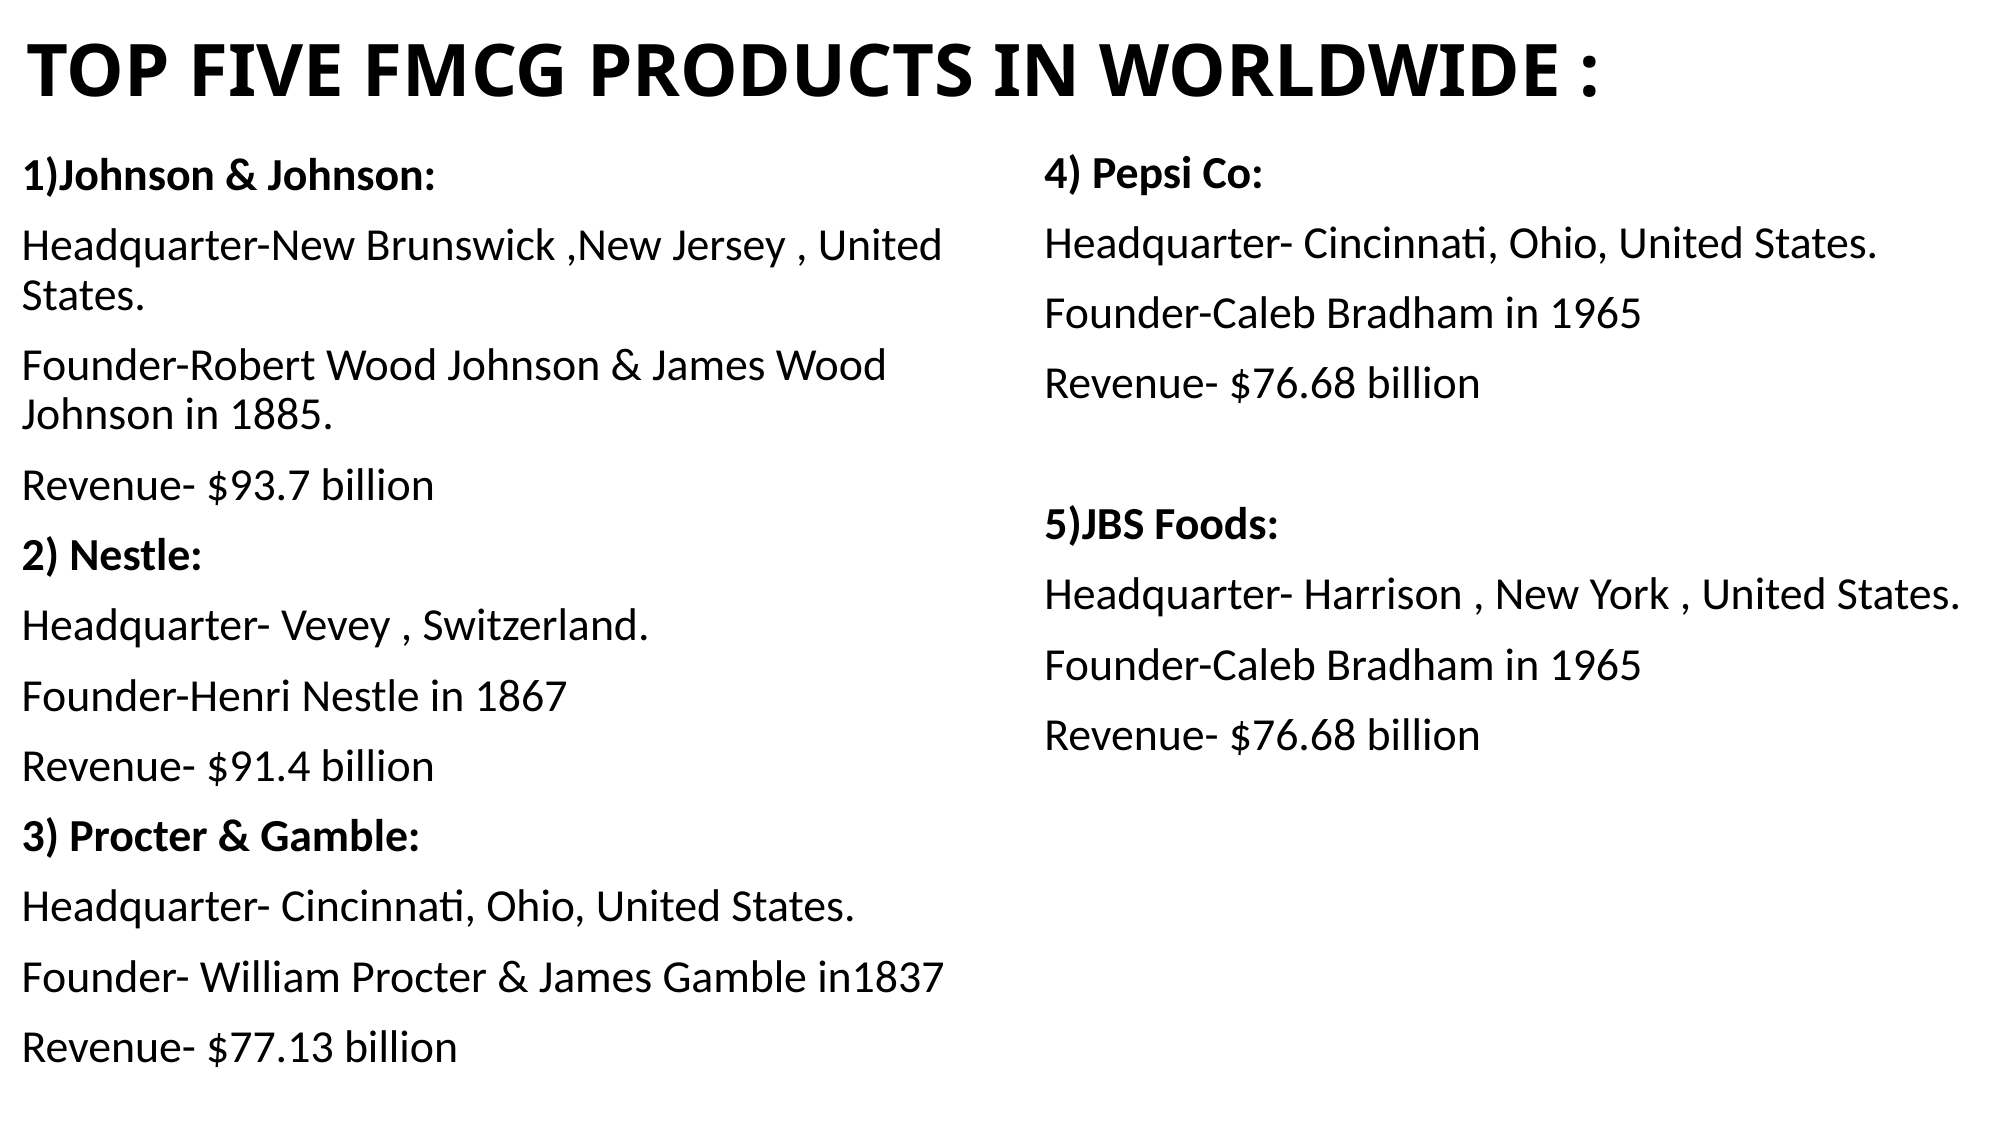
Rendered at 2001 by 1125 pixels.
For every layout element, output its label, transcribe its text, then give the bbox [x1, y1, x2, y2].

list 1)Johnson & Johnson: Headquarter-New Brunswick ,New Jersey , United States. Founder-Robert Wood Johnson & James Wood Johnson in 1885. Revenue- $93.7 billion 2) Nestle: Headquarter- Vevey , Switzerland. Founder-Henri Nestle in 1867 Revenue- $91.4 billion 3) Procter & Gamble: Headquarter- Cincinnati, Ohio, United States. Founder- William Procter & James Gamble in1837 Revenue- $77.13 billion [6, 143, 971, 1095]
title TOP FIVE FMCG PRODUCTS IN WORLDWIDE : [11, 3, 1736, 143]
list 4) Pepsi Co: Headquarter- Cincinnati, Ohio, United States. Founder-Caleb Bradham in 1965 Revenue- $76.68 billion 5)JBS Foods: Headquarter- Harrison , New York , United States. Founder-Caleb Bradham in 1965 Revenue- $76.68 billion [1029, 141, 1994, 1044]
